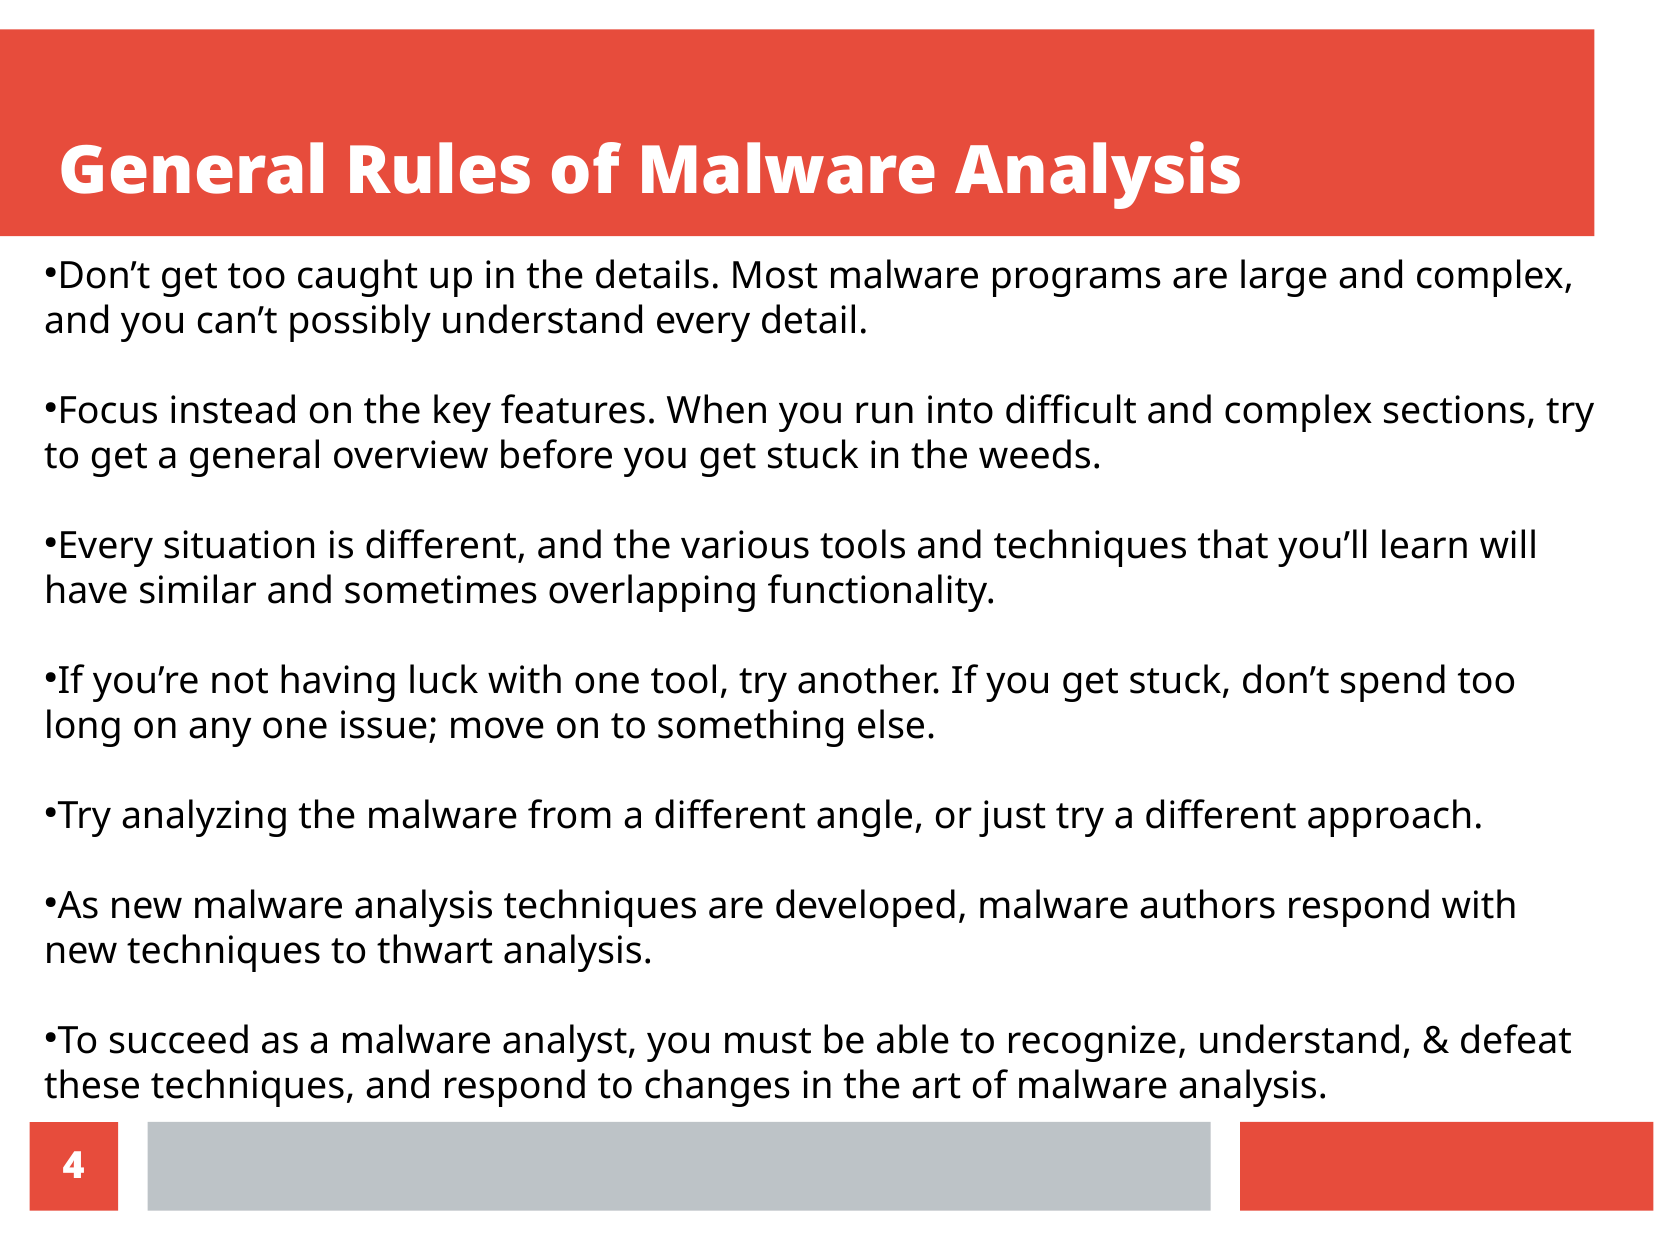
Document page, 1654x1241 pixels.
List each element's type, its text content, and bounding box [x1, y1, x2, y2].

text_box [14, 245, 837, 1138]
text_box Don’t get too caught up in the details. Most malware programs are large and complex, and you can’t possibly understand every detail. Focus instead on the key features. When you run into difficult and complex sections, try to get a general overview before you get stuck in the weeds. Every situation is different, and the various tools and techniques that you’ll learn will have similar and sometimes overlapping functionality. If you’re not having luck with one tool, try another. If you get stuck, don’t spend too long on any one issue; move on to something else. Try analyzing the malware from a different angle, or just try a different approach. As new malware analysis techniques are developed, malware authors respond with new techniques to thwart analysis. To succeed as a malware analyst, you must be able to recognize, understand, & defeat these techniques, and respond to changes in the art of malware analysis. [29, 243, 1617, 1114]
slide_number 4 [29, 1138, 119, 1211]
title General Rules of Malware Analysis [59, 59, 1595, 207]
